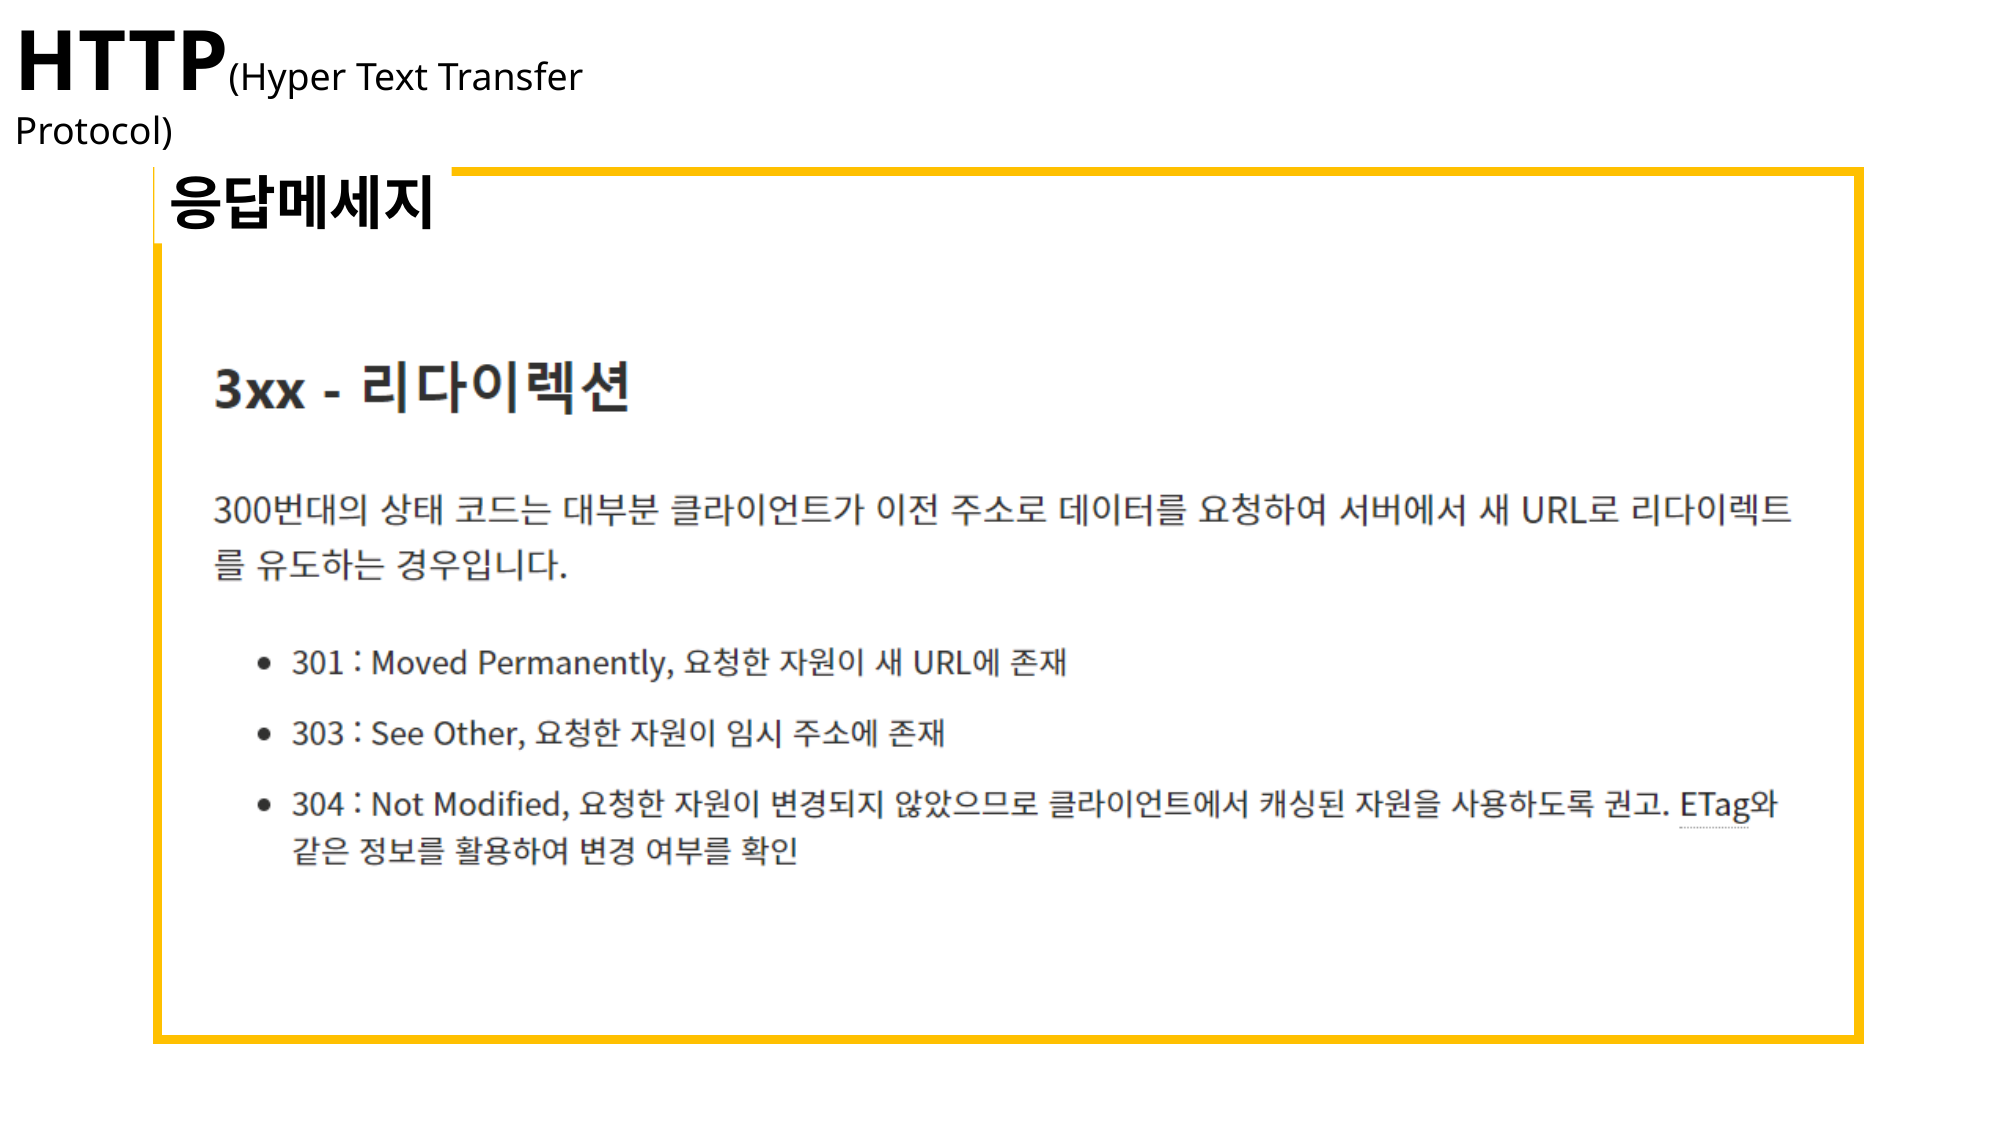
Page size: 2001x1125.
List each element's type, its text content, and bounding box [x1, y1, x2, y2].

text_box 응답메세지 [154, 158, 452, 244]
text_box [157, 170, 1860, 1041]
picture [203, 352, 1807, 879]
text_box HTTP(Hyper Text Transfer Protocol) [0, 0, 670, 160]
